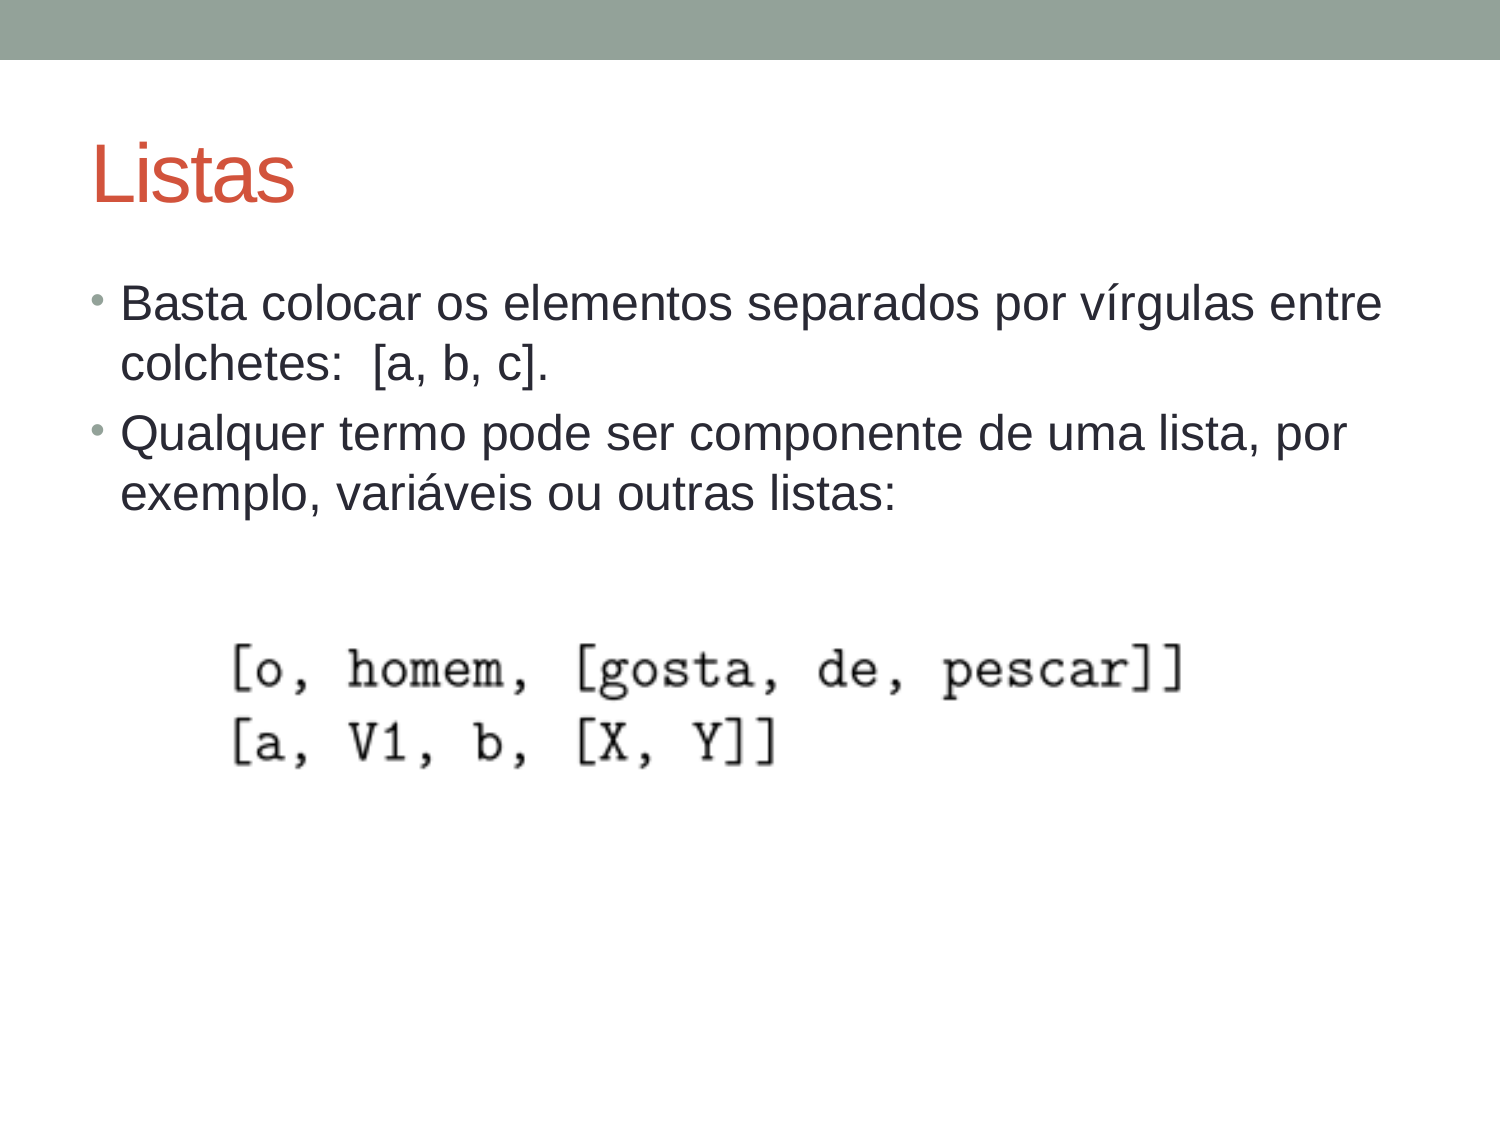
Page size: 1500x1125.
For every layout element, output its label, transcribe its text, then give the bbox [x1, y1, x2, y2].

picture [197, 585, 1303, 823]
title Listas [75, 87, 1425, 250]
list Basta colocar os elementos separados por vírgulas entre colchetes: [a, b, c]. Qualquer termo pode ser componente de uma lista, por exemplo, variáveis ou outras listas: [75, 262, 1425, 1063]
